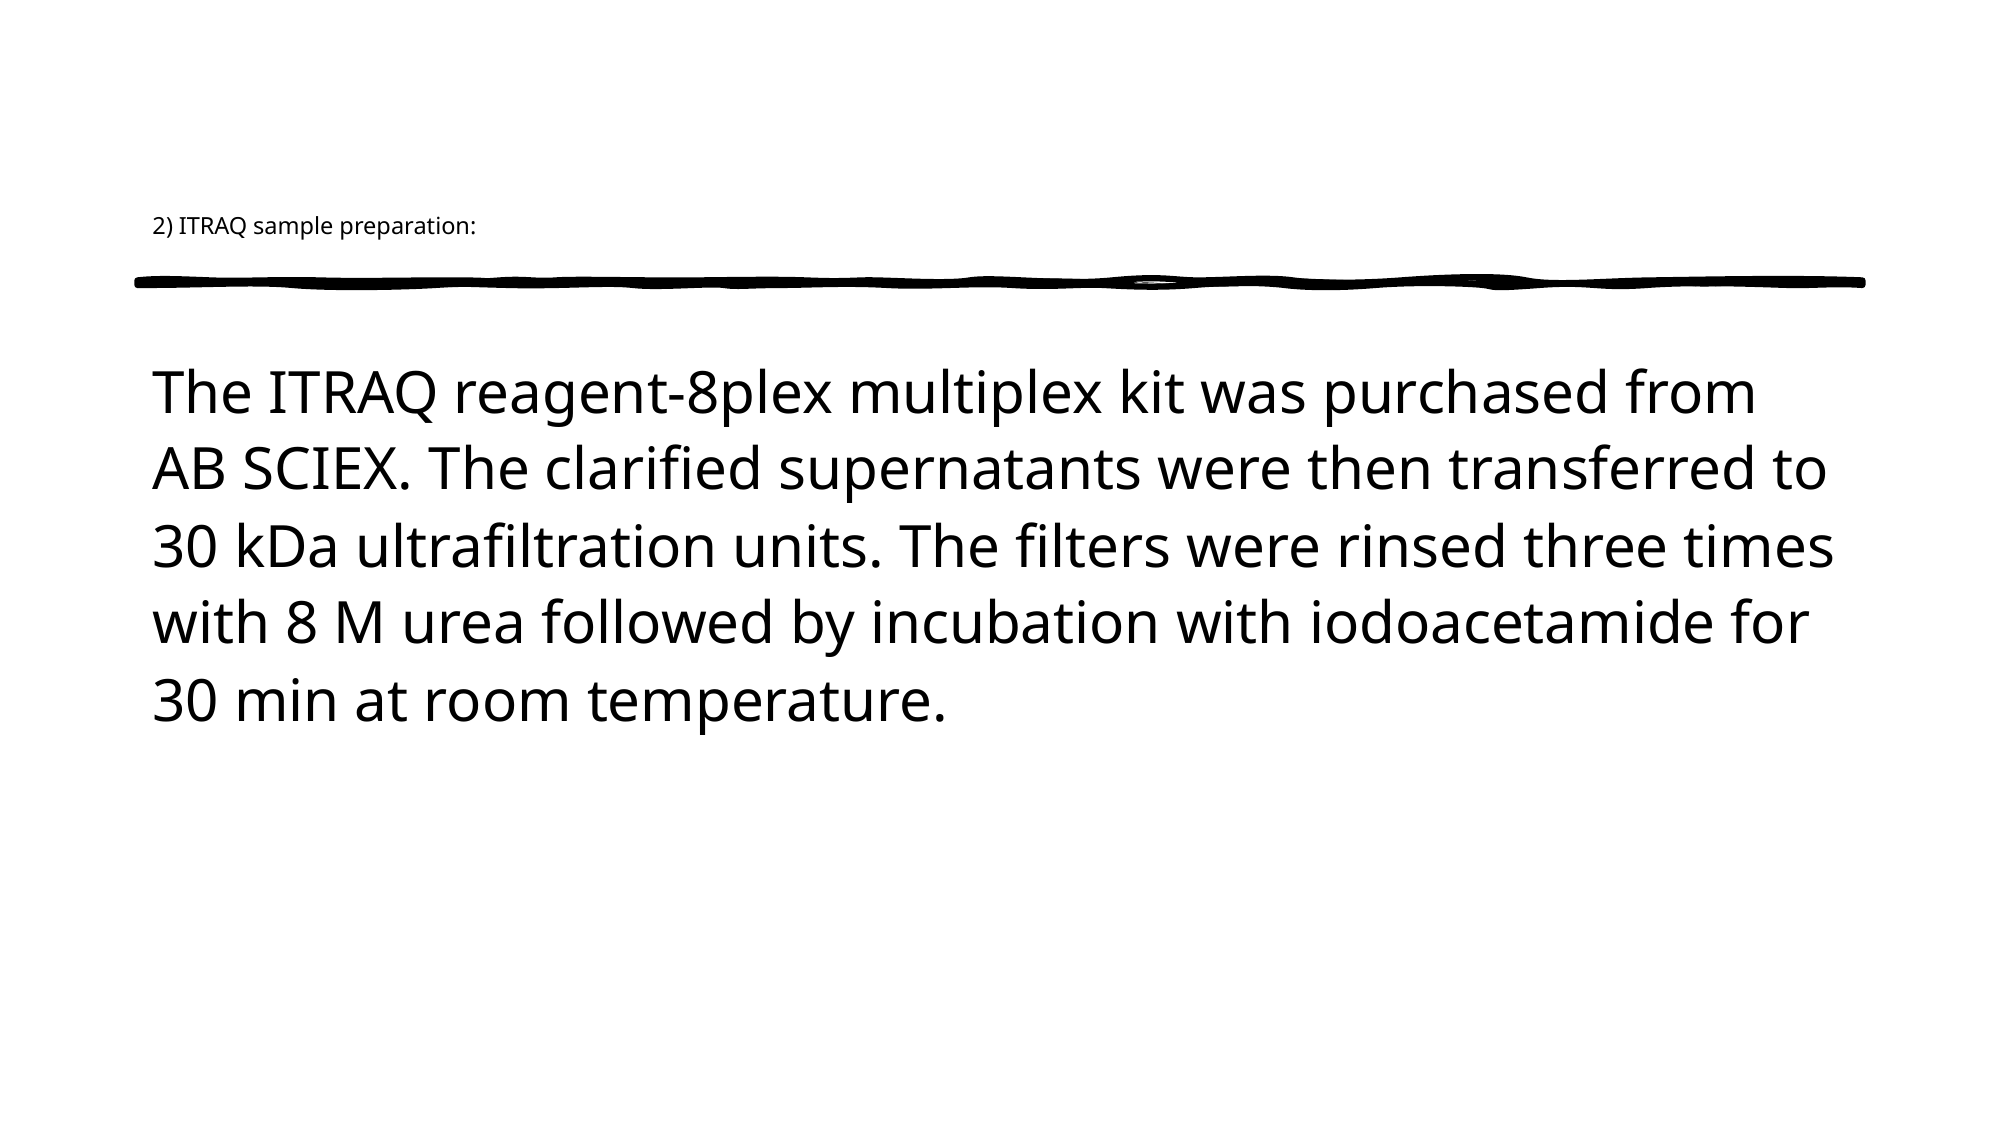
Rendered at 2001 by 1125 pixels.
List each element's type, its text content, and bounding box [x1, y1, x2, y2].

title 2) ITRAQ sample preparation: [137, 203, 1863, 278]
list The ITRAQ reagent-8plex multiplex kit was purchased from AB SCIEX. The clarified supernatants were then transferred to 30 kDa ultrafiltration units. The filters were rinsed three times with 8 M urea followed by incubation with iodoacetamide for 30 min at room temperature. [137, 340, 1863, 1014]
